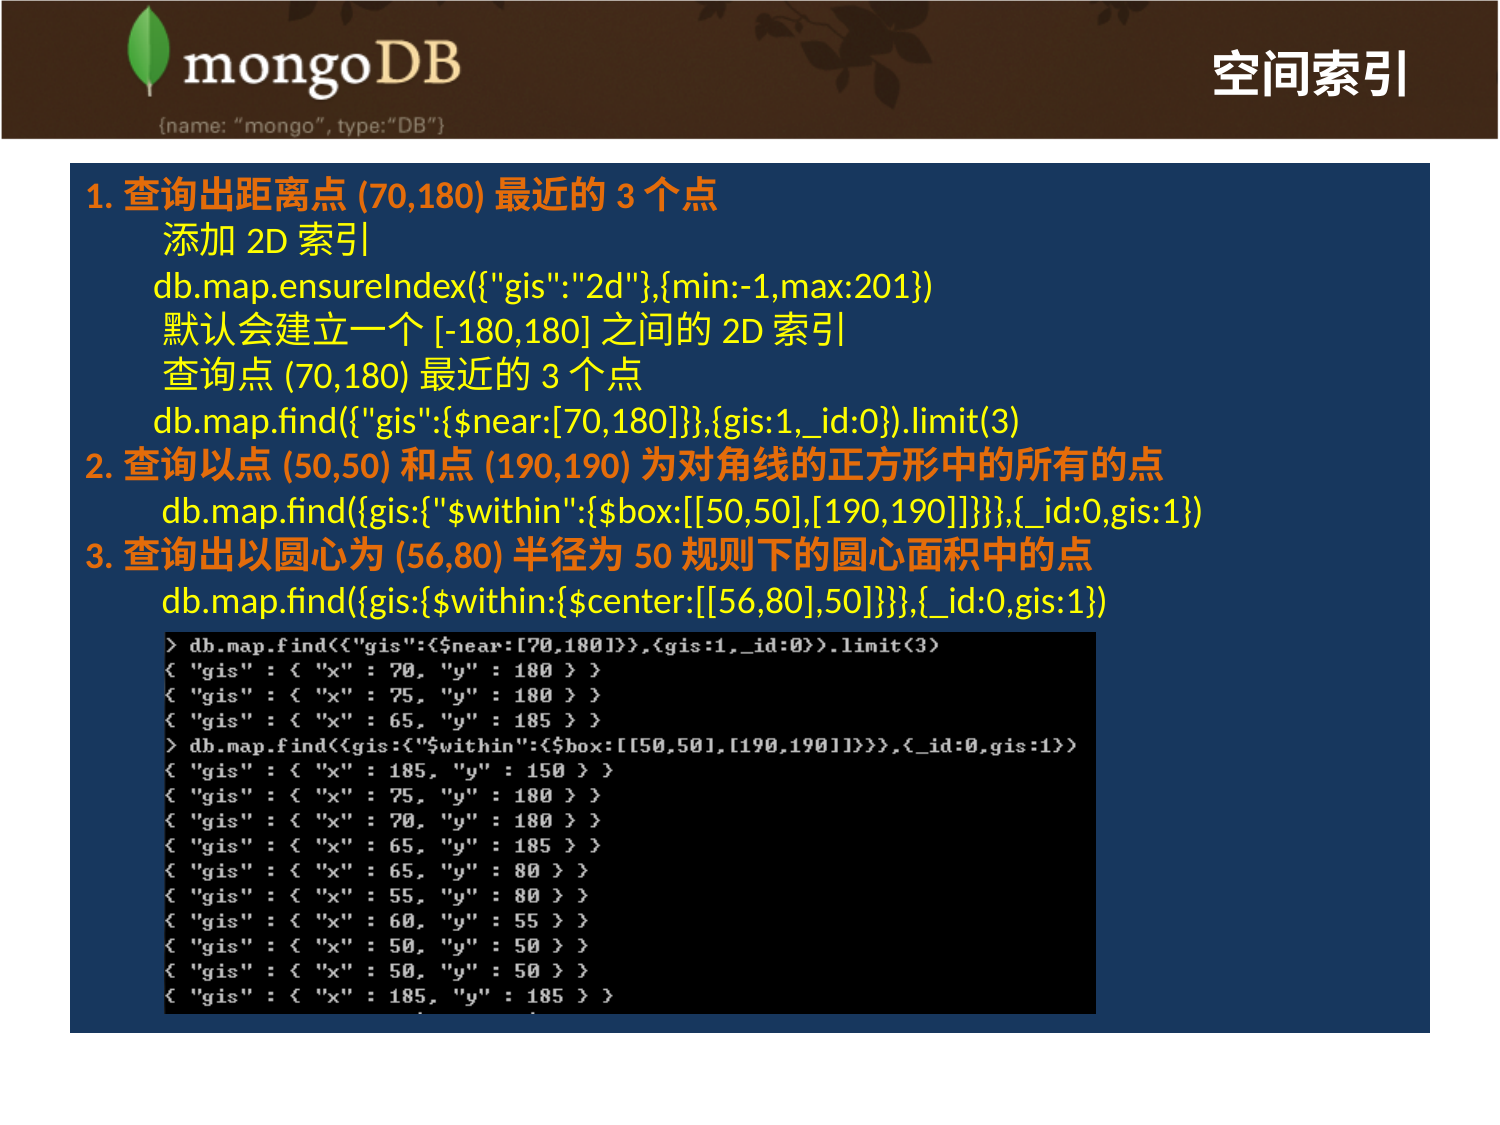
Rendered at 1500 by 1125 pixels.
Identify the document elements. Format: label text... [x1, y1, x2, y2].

picture [163, 632, 1096, 1015]
text_box 1.查询出距离点(70,180)最近的3个点 添加2D索引 db.map.ensureIndex({"gis":"2d"},{min:-1,max:201}) 默认会建立一个[-180,180]之间的2D索引 查询点(70,180)最近的3个点 db.map.find({"gis":{$near:[70,180]}},{gis:1,_id:0}).limit(3) 2.查询以点(50,50)和点(190,190)为对角线的正方形中的所有的点 db.map.find({gis:{"$within":{$box:[[50,50],[190,190]]}}},{_id:0,gis:1}) 3.查询出以圆心为(56,80)半径为50规则下的圆心面积中的点 db.map.find({gis:{$within:{$center:[[56,80],50]}}},{_id:0,gis:1}) [70, 163, 1430, 1033]
picture [0, 0, 1500, 141]
